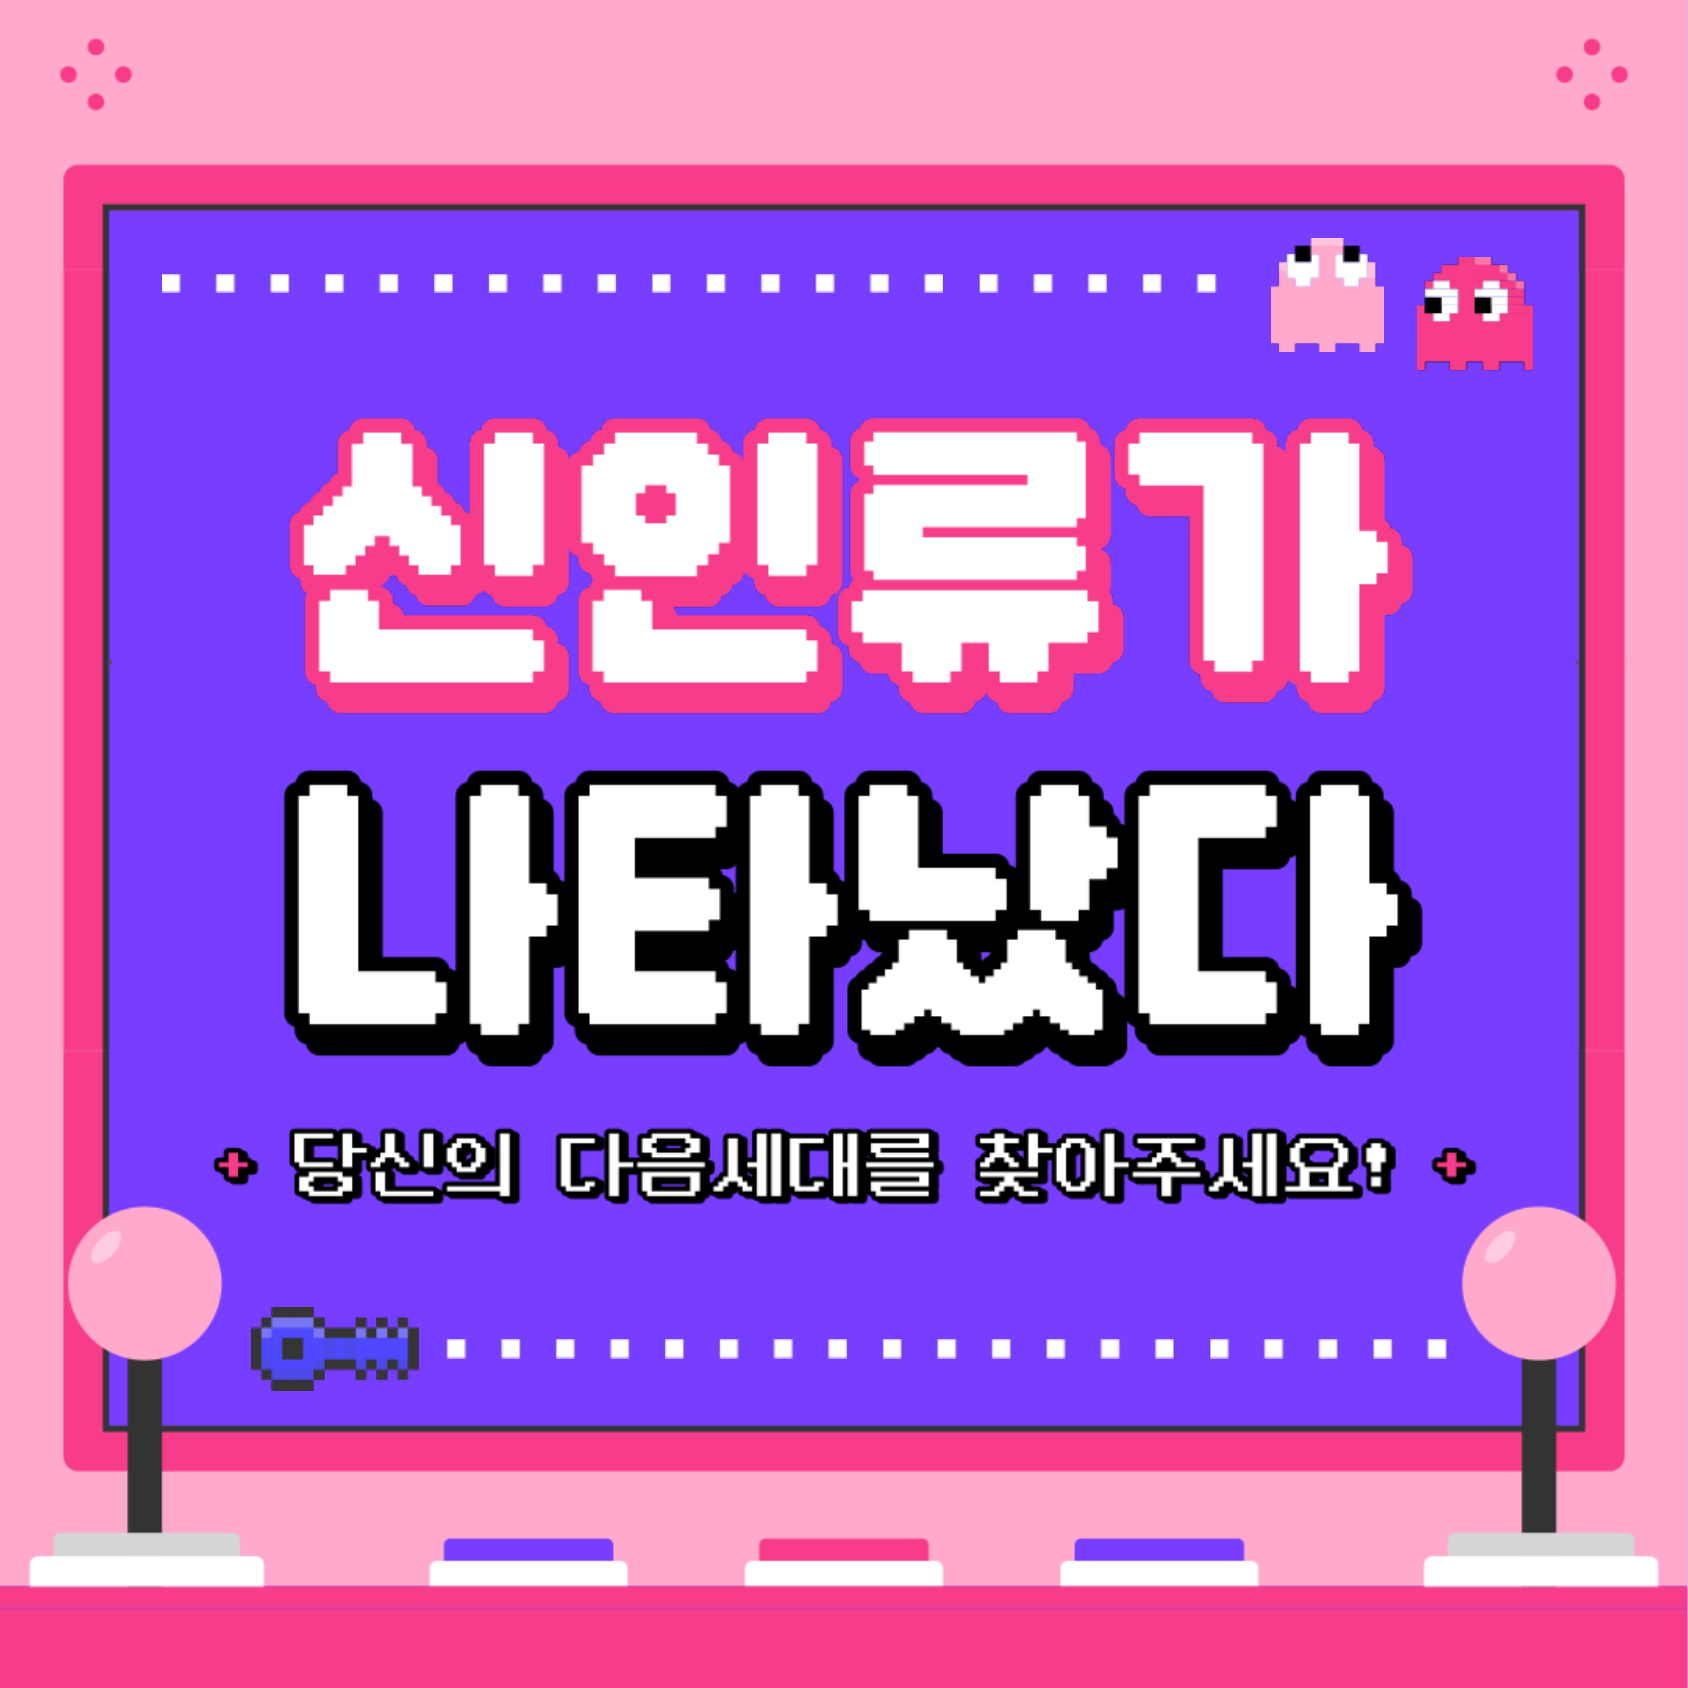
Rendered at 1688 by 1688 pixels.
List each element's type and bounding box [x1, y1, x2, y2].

text_box [1271, 238, 1385, 352]
picture [70, 190, 1688, 1437]
text_box [423, 1339, 1455, 1359]
text_box [1417, 257, 1534, 371]
text_box [251, 1306, 420, 1392]
text_box [0, 0, 1688, 1688]
text_box [162, 274, 1228, 293]
